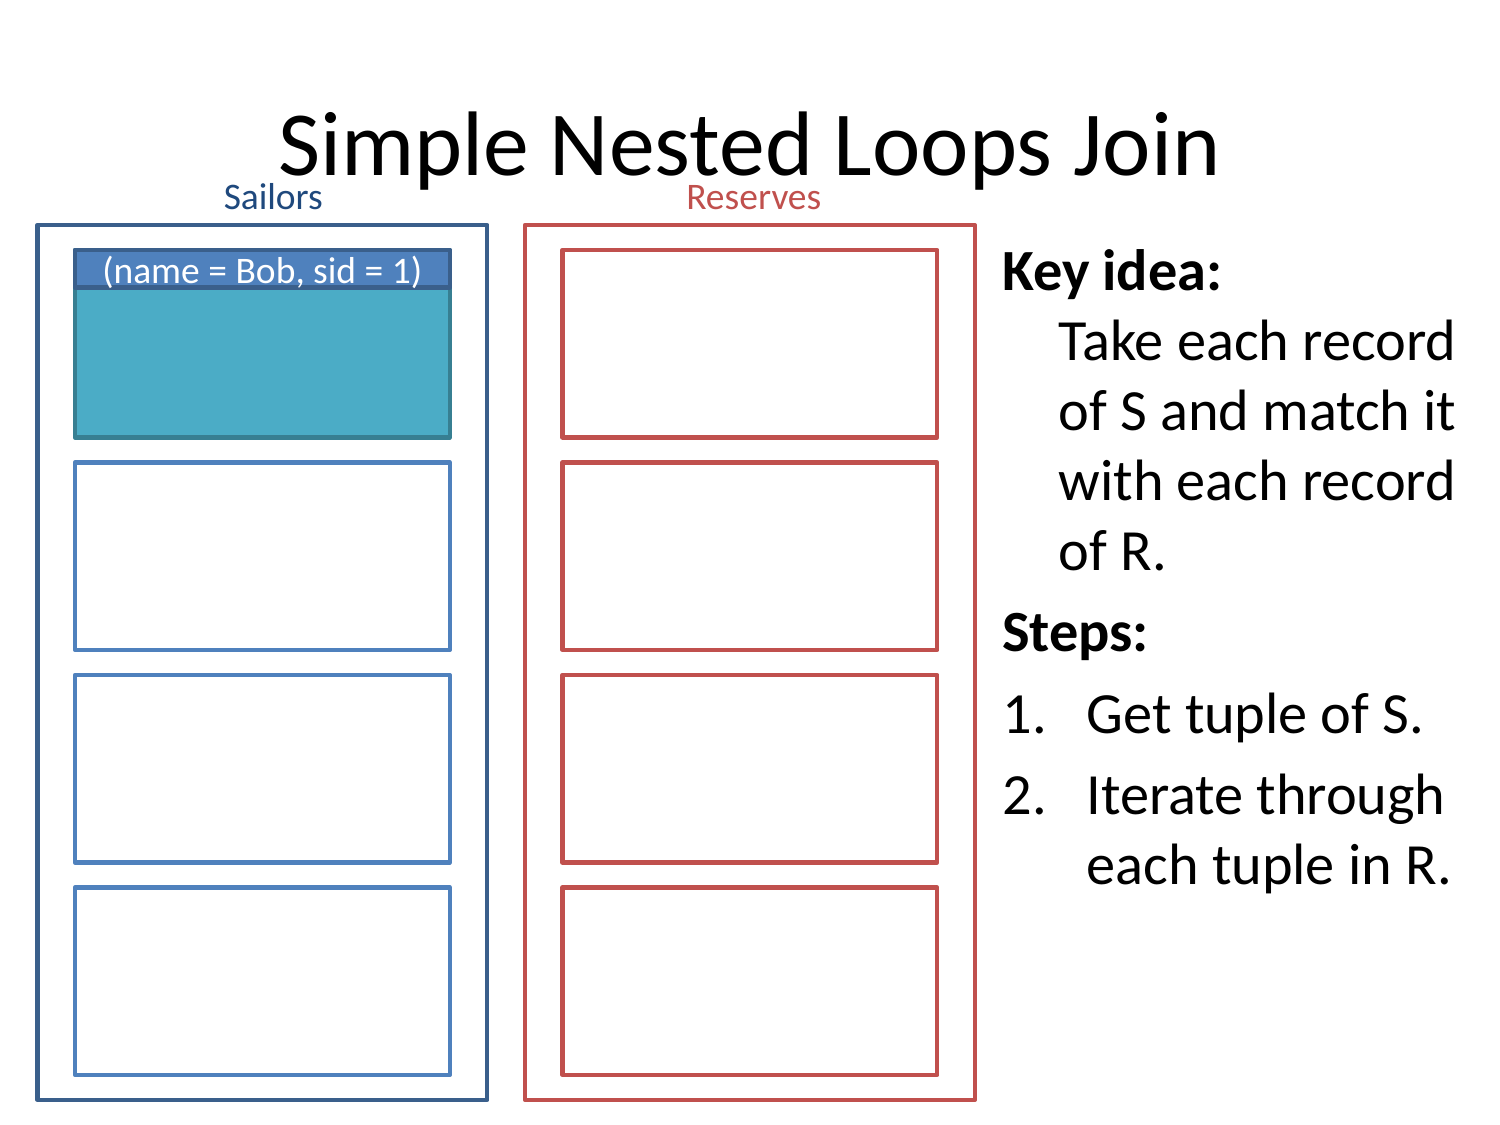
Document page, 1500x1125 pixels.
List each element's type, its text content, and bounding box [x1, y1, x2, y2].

text_box [73, 460, 452, 652]
text_box [560, 460, 939, 652]
text_box Sailors [209, 164, 339, 225]
text_box [73, 290, 452, 440]
list Key idea: Take each record of S and match it with each record of R. Steps: Get tuple of S. Iterate through each tuple in R. [987, 224, 1500, 968]
text_box (name = Bob, sid = 1) [73, 248, 452, 290]
text_box [73, 885, 452, 1077]
text_box [35, 223, 489, 1102]
text_box [560, 248, 939, 440]
title Simple Nested Loops Join [75, 45, 1425, 233]
text_box [73, 673, 452, 865]
text_box [523, 223, 977, 1102]
text_box [560, 885, 939, 1077]
text_box Reserves [671, 164, 837, 225]
text_box [560, 673, 939, 865]
